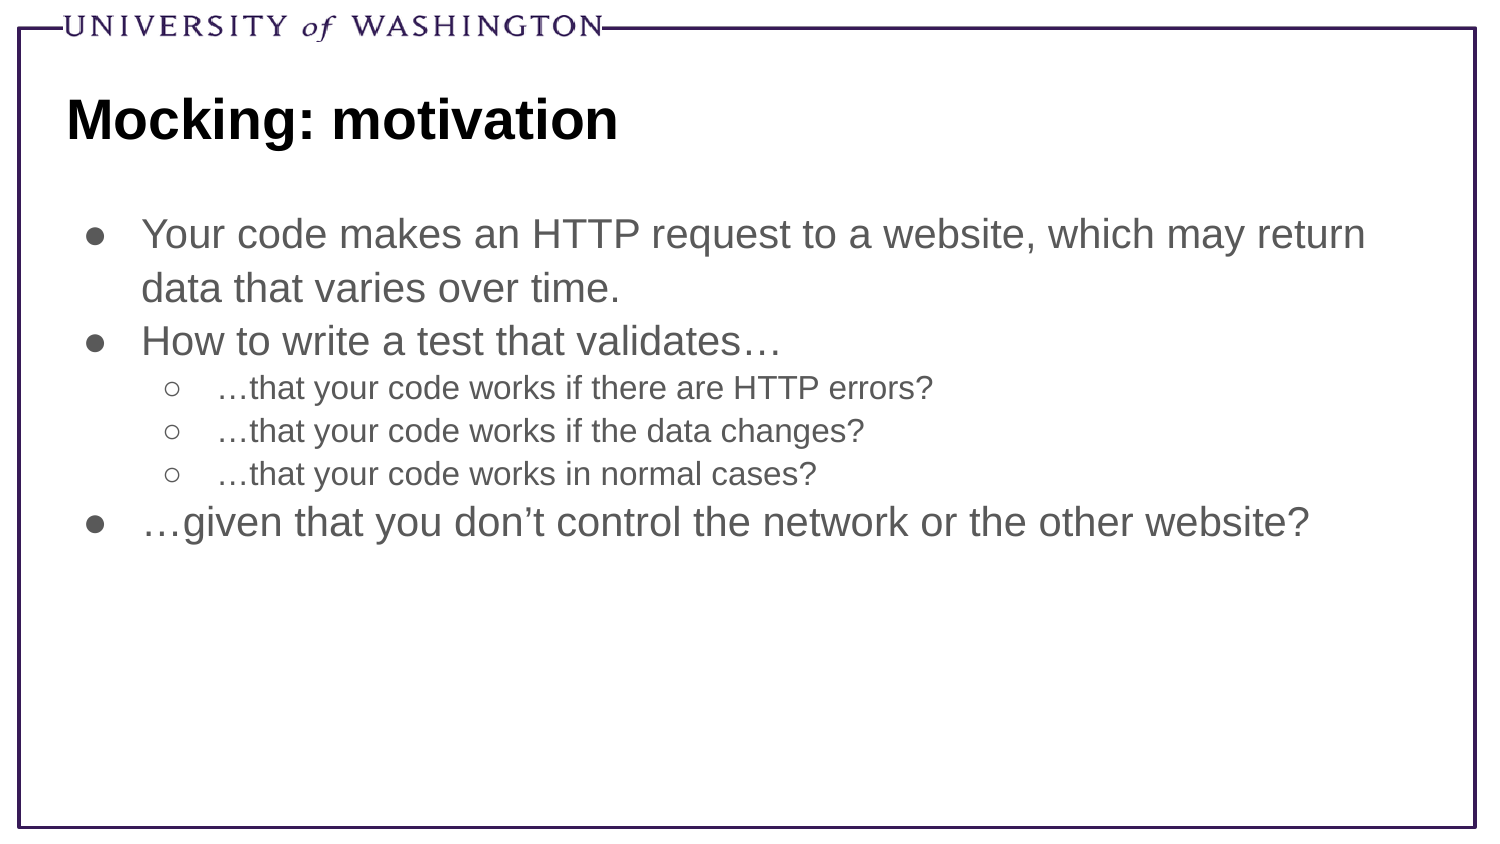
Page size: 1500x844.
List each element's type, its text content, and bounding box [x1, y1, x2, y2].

picture [15, 15, 1480, 830]
title Mocking: motivation [51, 72, 1449, 167]
list Your code makes an HTTP request to a website, which may return data that varies over time. How to write a test that validates… …that your code works if there are HTTP errors? …that your code works if the data changes? …that your code works in normal cases? …given that you don’t control the network or the other website? [51, 189, 1449, 750]
